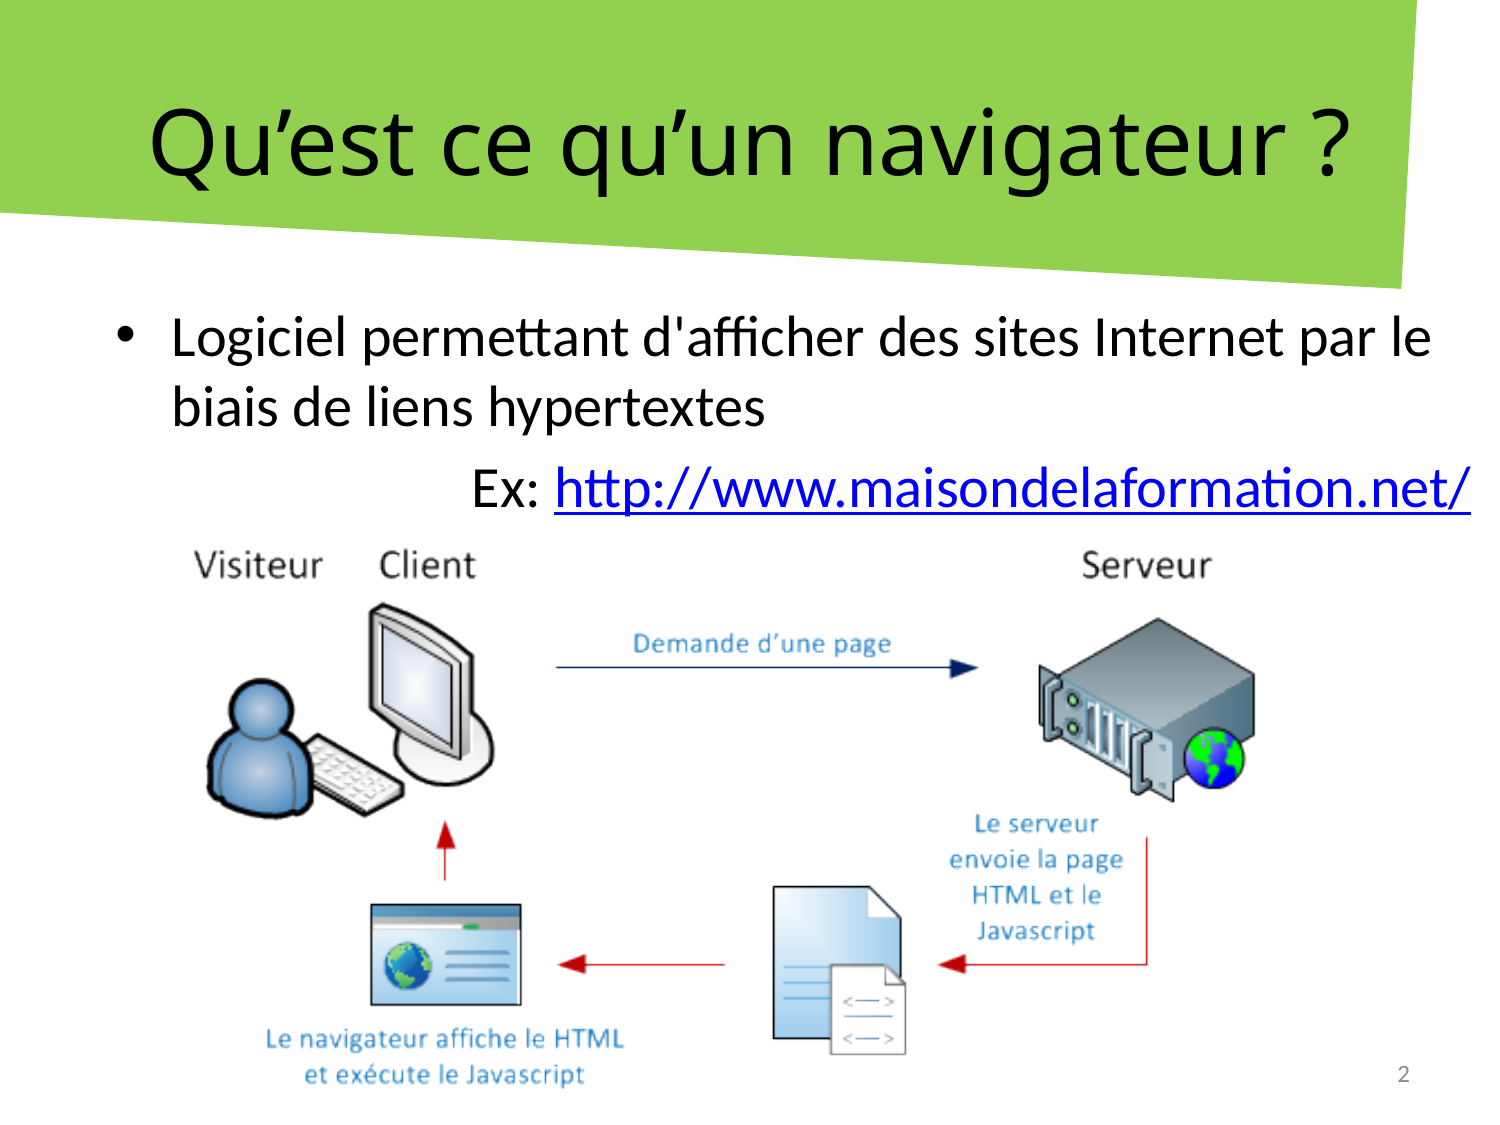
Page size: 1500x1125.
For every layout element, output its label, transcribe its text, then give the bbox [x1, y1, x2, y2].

text_box [336, 233, 1407, 290]
slide_number 2 [1259, 1042, 1425, 1103]
picture [194, 535, 1259, 1095]
title Qu’est ce qu’un navigateur ? [75, 45, 1425, 233]
list Logiciel permettant d'afficher des sites Internet par le biais de liens hypertextes Ex: http://www.maisondelaformation.net/ [100, 290, 1500, 587]
text_box [0, 0, 1420, 219]
